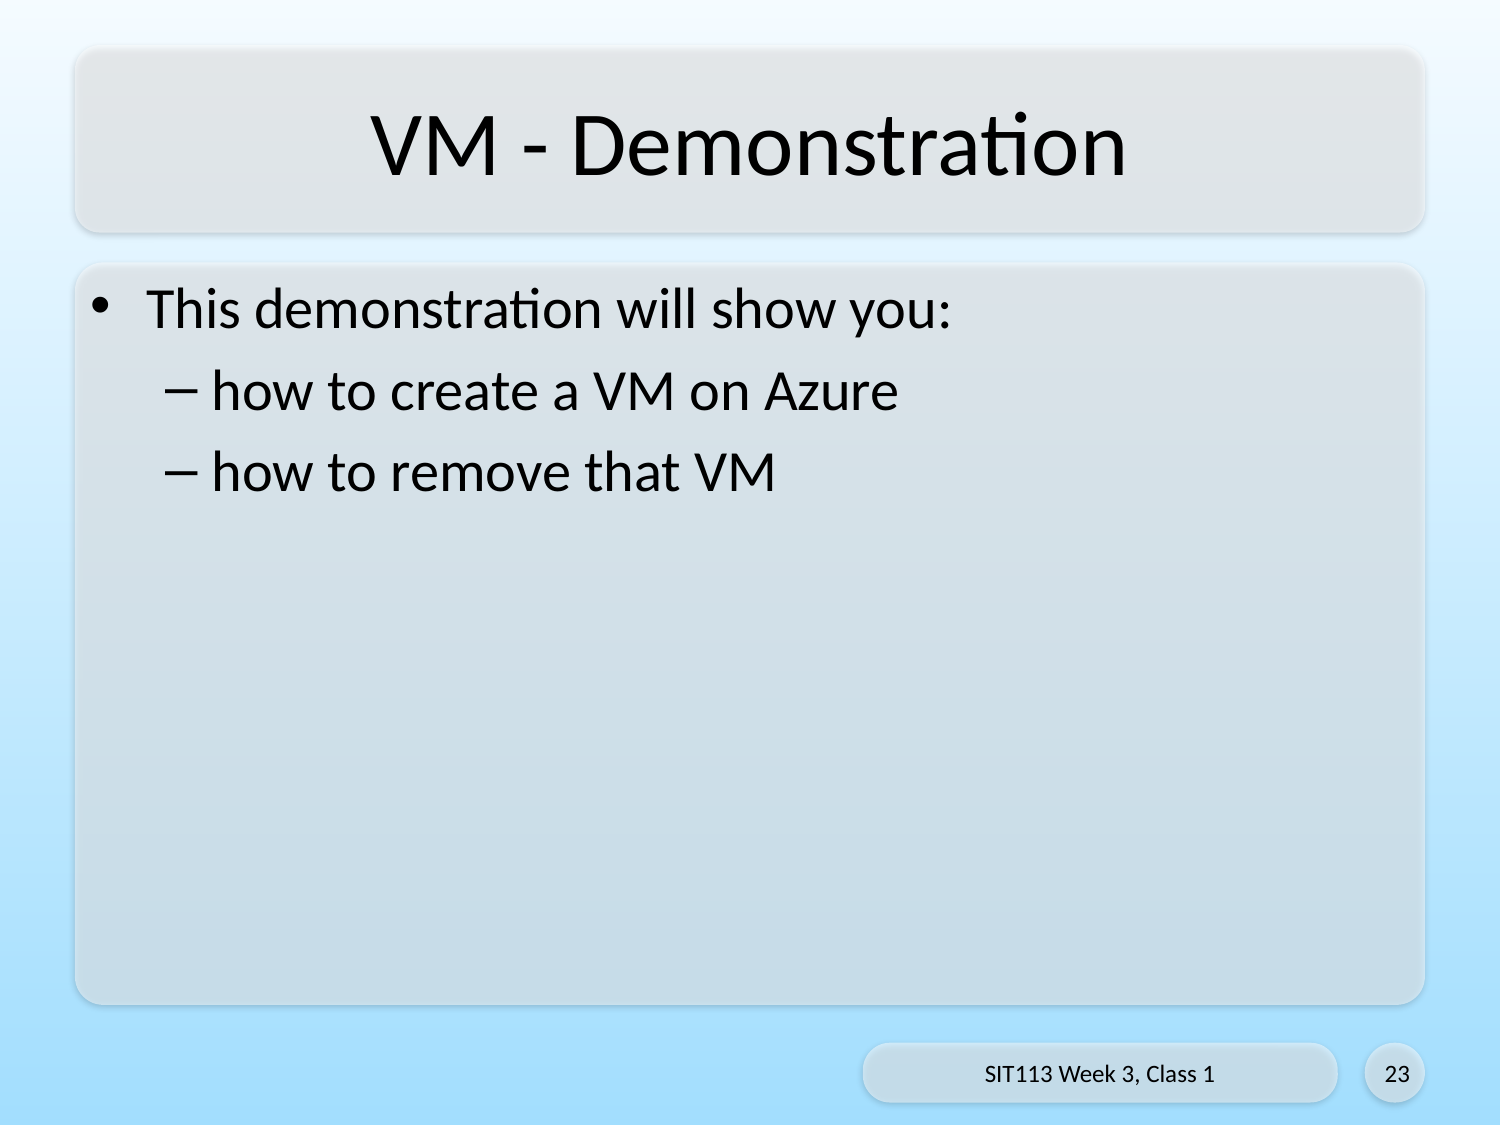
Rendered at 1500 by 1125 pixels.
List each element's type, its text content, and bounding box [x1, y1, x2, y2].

slide_number 23 [1364, 1042, 1425, 1103]
title VM - Demonstration [75, 45, 1425, 233]
footer SIT113 Week 3, Class 1 [862, 1042, 1338, 1103]
list This demonstration will show you: how to create a VM on Azure how to remove that VM [75, 262, 1425, 1005]
